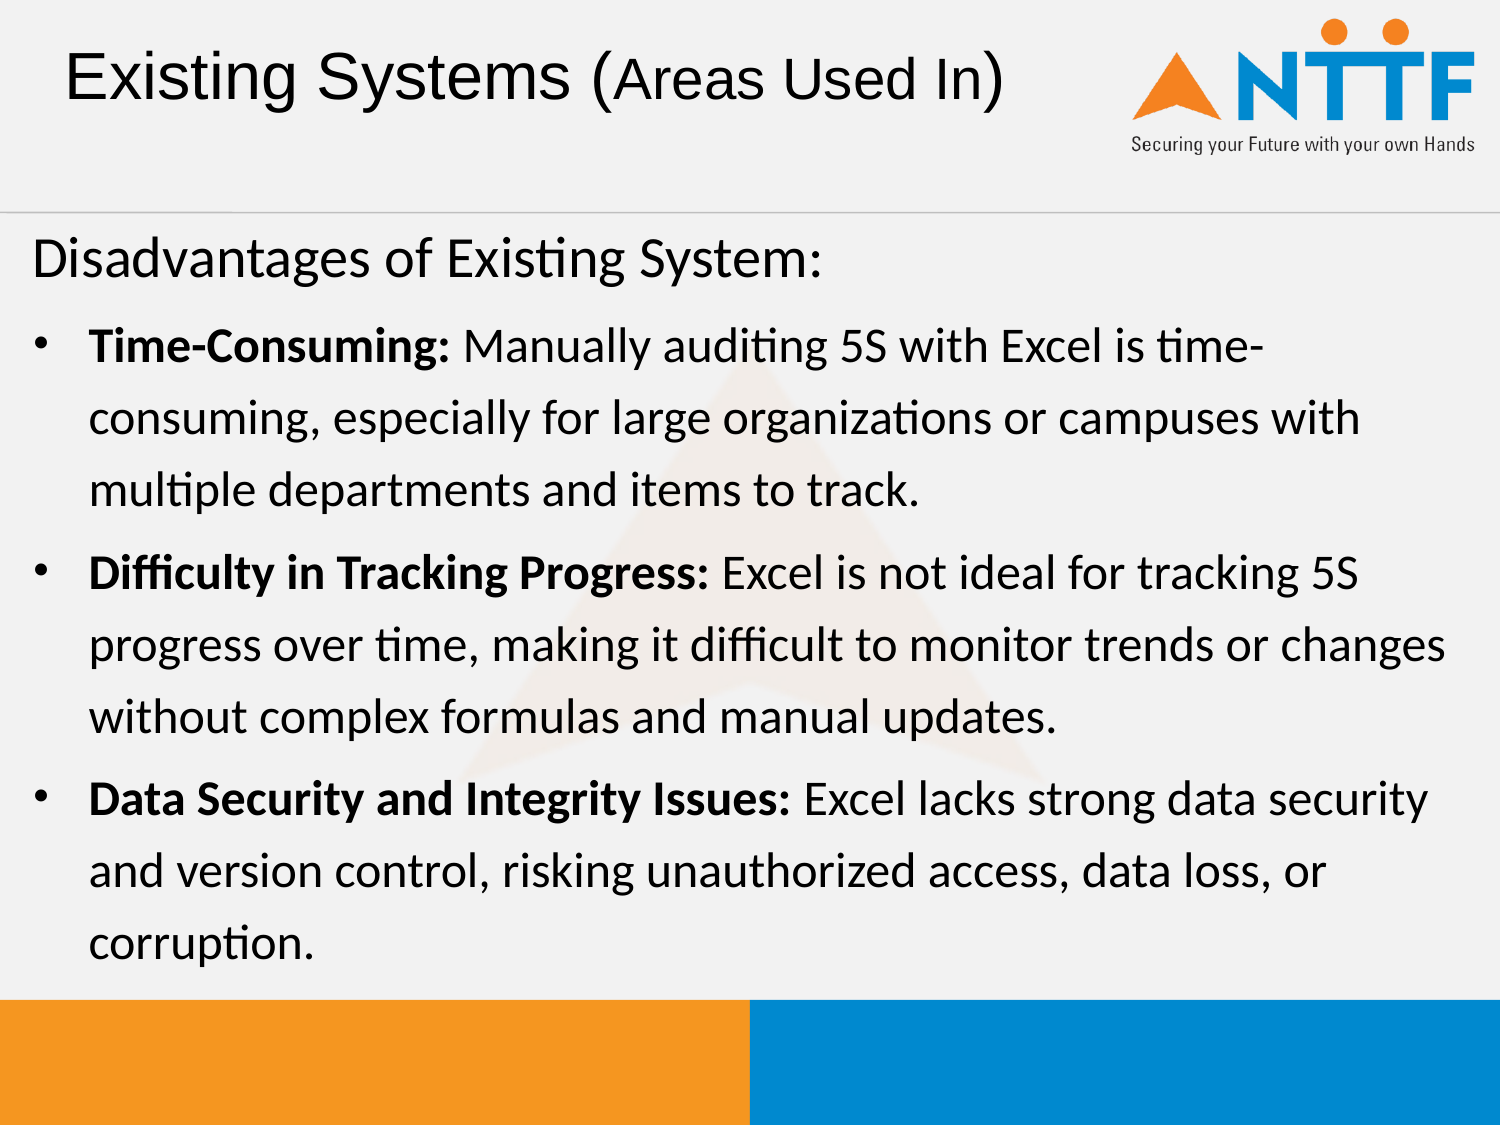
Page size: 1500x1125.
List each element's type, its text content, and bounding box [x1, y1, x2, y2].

picture [0, 0, 1500, 211]
picture [0, 214, 1500, 999]
list Disadvantages of Existing System: Time-Consuming: Manually auditing 5S with Excel is time-consuming, especially for large organizations or campuses with multiple departments and items to track. Difficulty in Tracking Progress: Excel is not ideal for tracking 5S progress over time, making it difficult to monitor trends or changes without complex formulas and manual updates. Data Security and Integrity Issues: Excel lacks strong data security and version control, risking unauthorized access, data loss, or corruption. [17, 219, 1488, 1002]
title Existing Systems (Areas Used In) [49, 24, 1072, 192]
